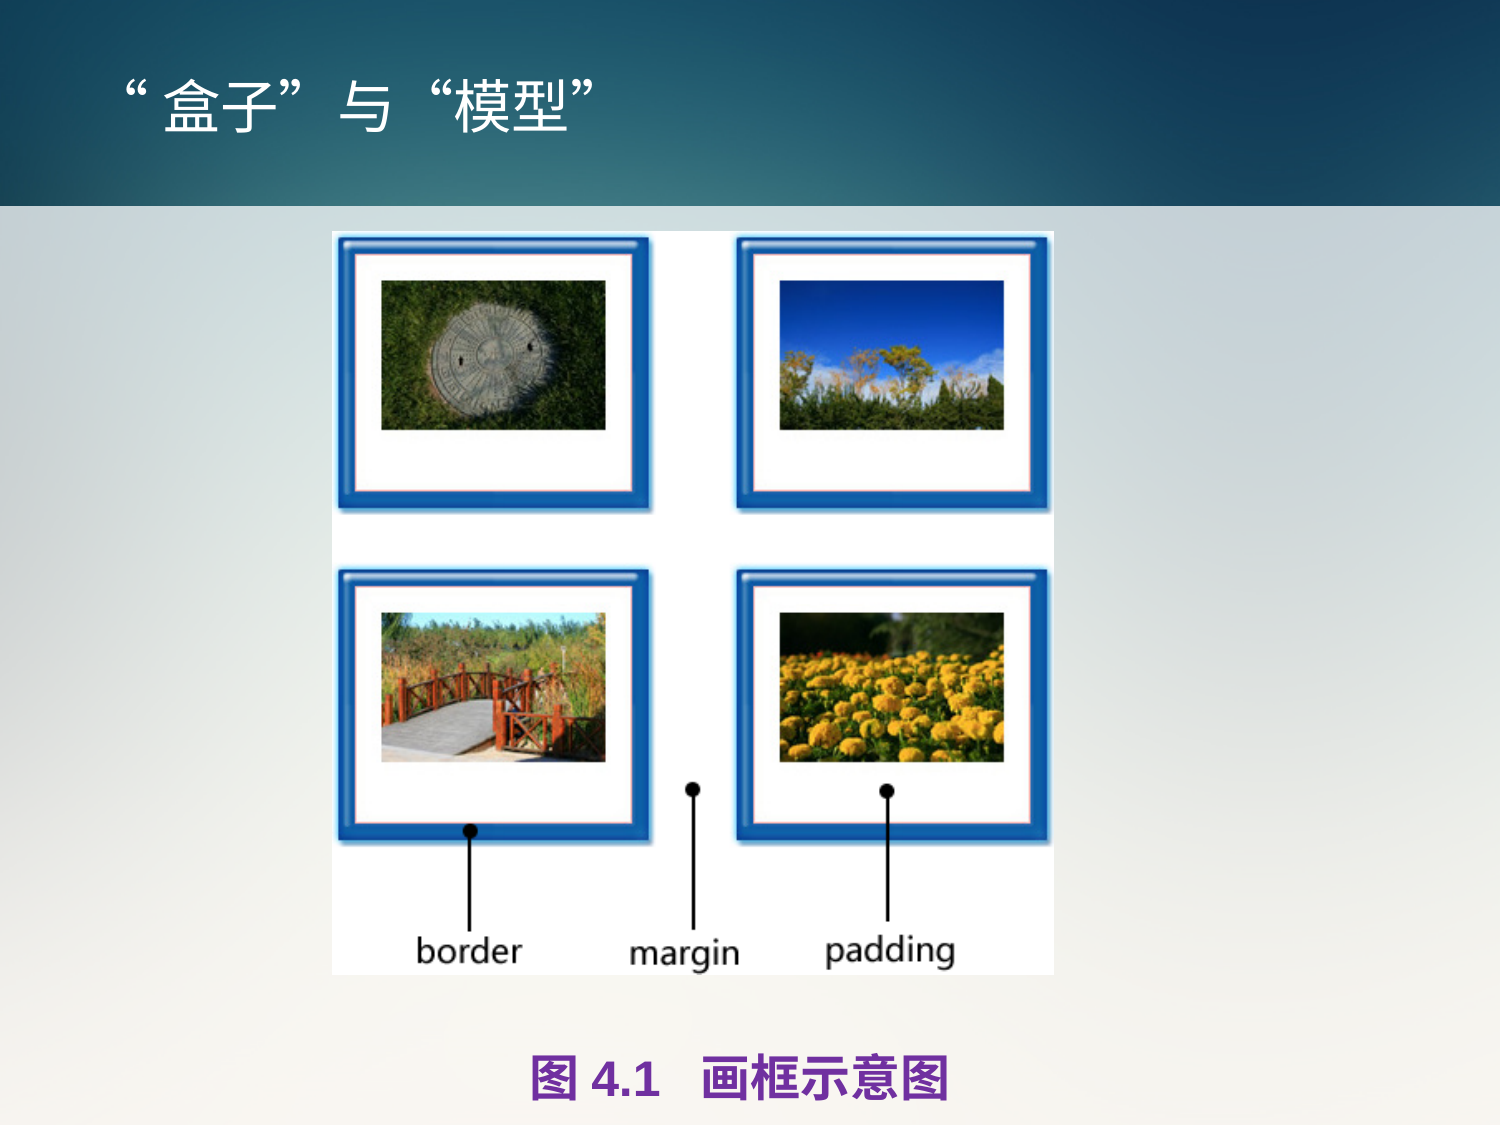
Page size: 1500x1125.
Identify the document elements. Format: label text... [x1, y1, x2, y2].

title “盒子”与“模型” [75, 48, 1312, 161]
picture [0, 0, 1500, 206]
text_box 图4.1 画框示意图 [514, 1039, 966, 1115]
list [332, 231, 1054, 975]
